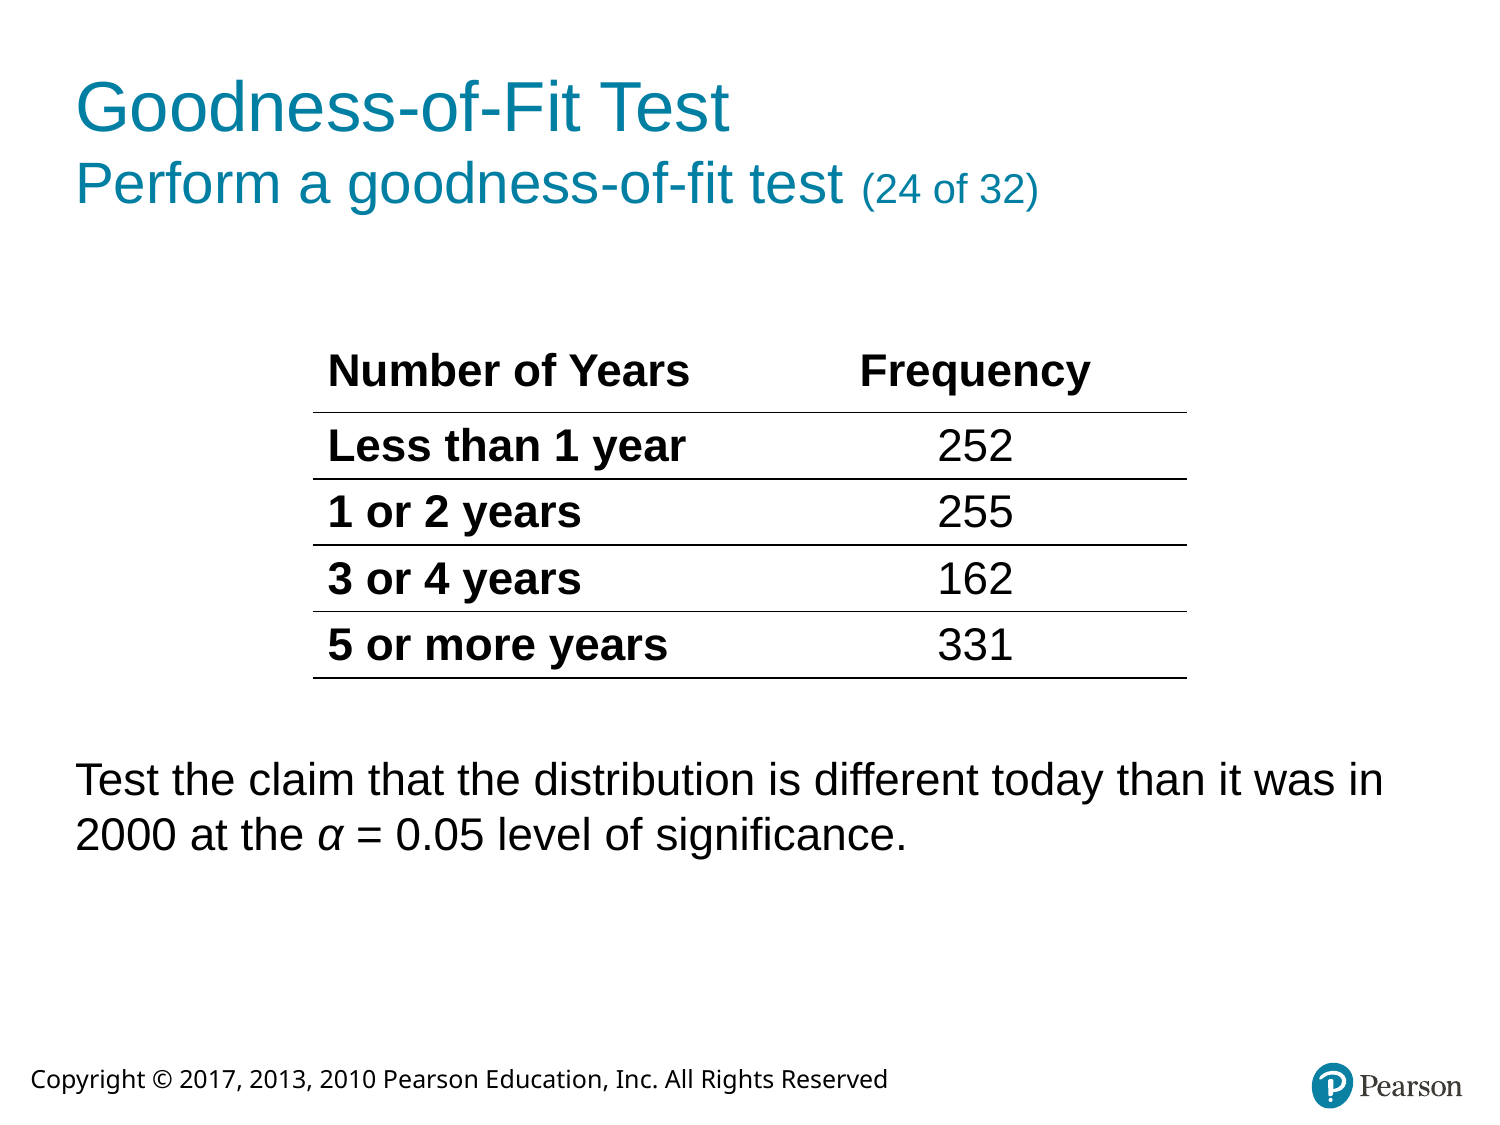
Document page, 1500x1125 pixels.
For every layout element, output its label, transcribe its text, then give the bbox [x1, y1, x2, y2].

table_cell 3 or 4 years [313, 546, 763, 611]
title Goodness-of-Fit Test Perform a goodness-of-fit test (24 of 32) [75, 35, 1438, 216]
list Test the claim that the distribution is different today than it was in 2000 at the α = 0.05 level of significance. [75, 750, 1425, 863]
table_cell Less than 1 year [313, 413, 763, 478]
table_cell 5 or more years [313, 612, 763, 677]
table_cell 331 [763, 612, 1187, 677]
table_cell 255 [763, 480, 1187, 544]
table_cell 1 or 2 years [313, 480, 763, 544]
table_header Frequency [763, 338, 1187, 412]
table_cell 252 [763, 413, 1187, 478]
table_cell 162 [763, 546, 1187, 611]
table_header Number of Years [313, 338, 763, 412]
